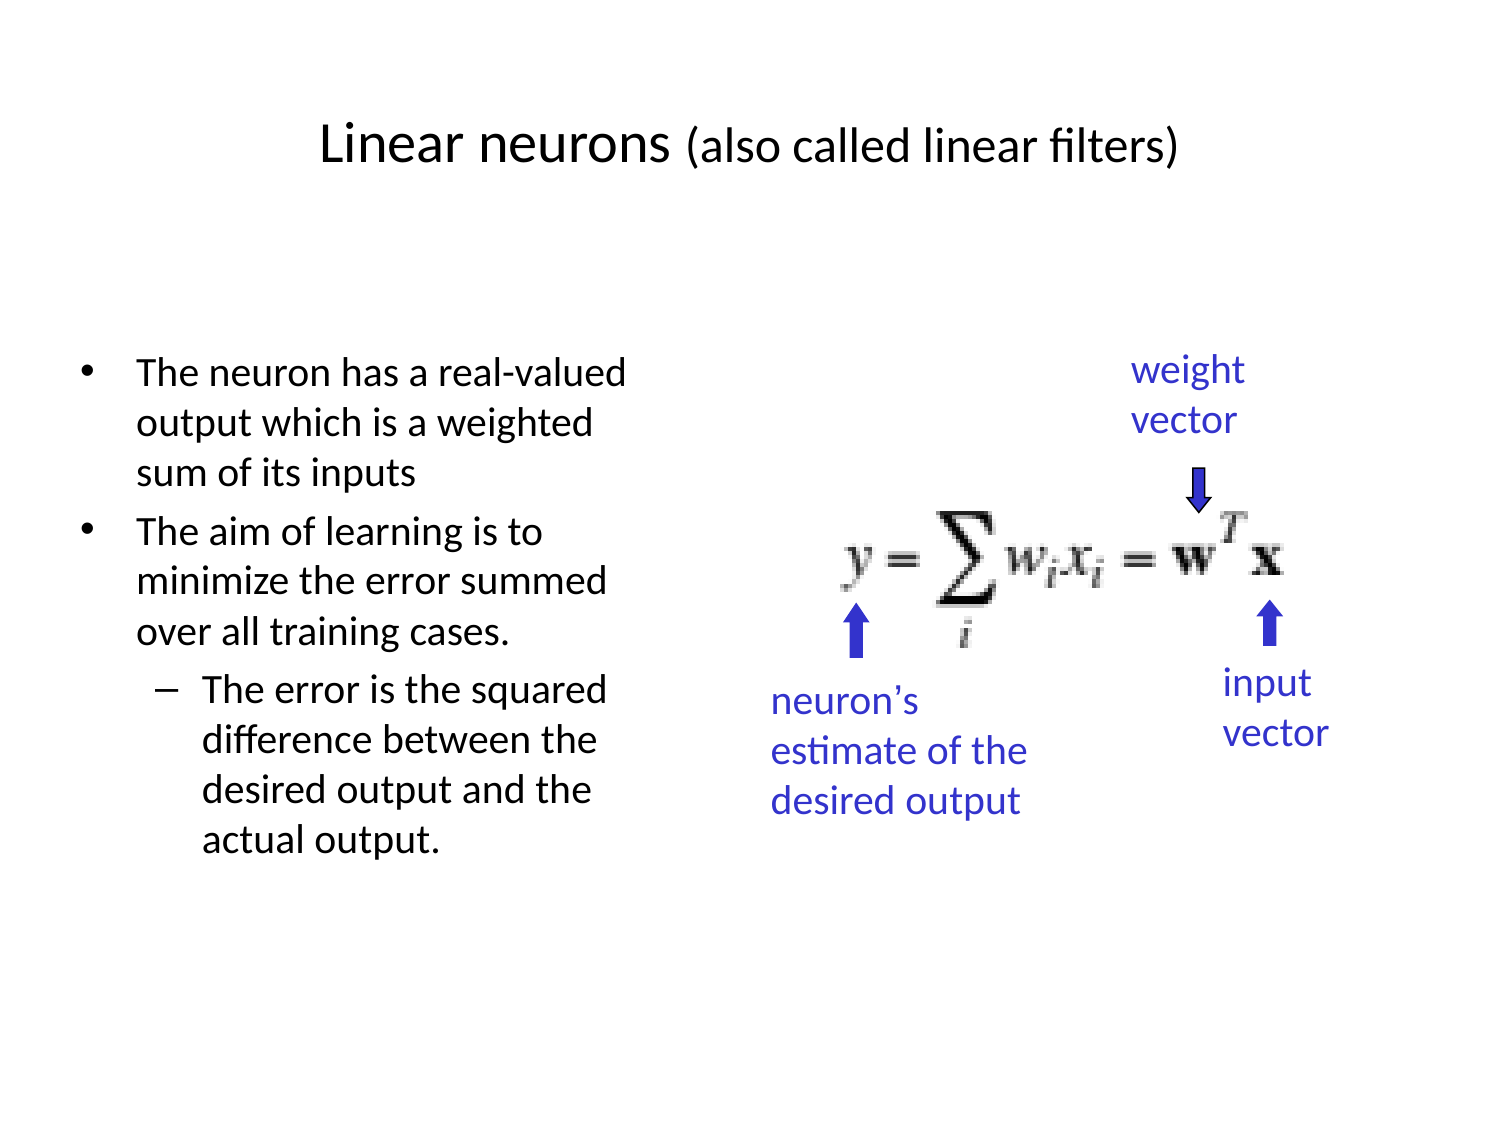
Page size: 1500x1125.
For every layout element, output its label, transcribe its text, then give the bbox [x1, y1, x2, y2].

text_box [1192, 468, 1205, 497]
text_box weight vector [1116, 334, 1365, 449]
title Linear neurons (also called linear filters) [75, 45, 1425, 233]
text_box neuron’s estimate of the desired output [755, 665, 1063, 831]
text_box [833, 499, 1292, 658]
list The neuron has a real-valued output which is a weighted sum of its inputs The aim of learning is to minimize the error summed over all training cases. The error is the squared difference between the desired output and the actual output. [64, 337, 686, 895]
text_box input vector [1208, 647, 1345, 762]
